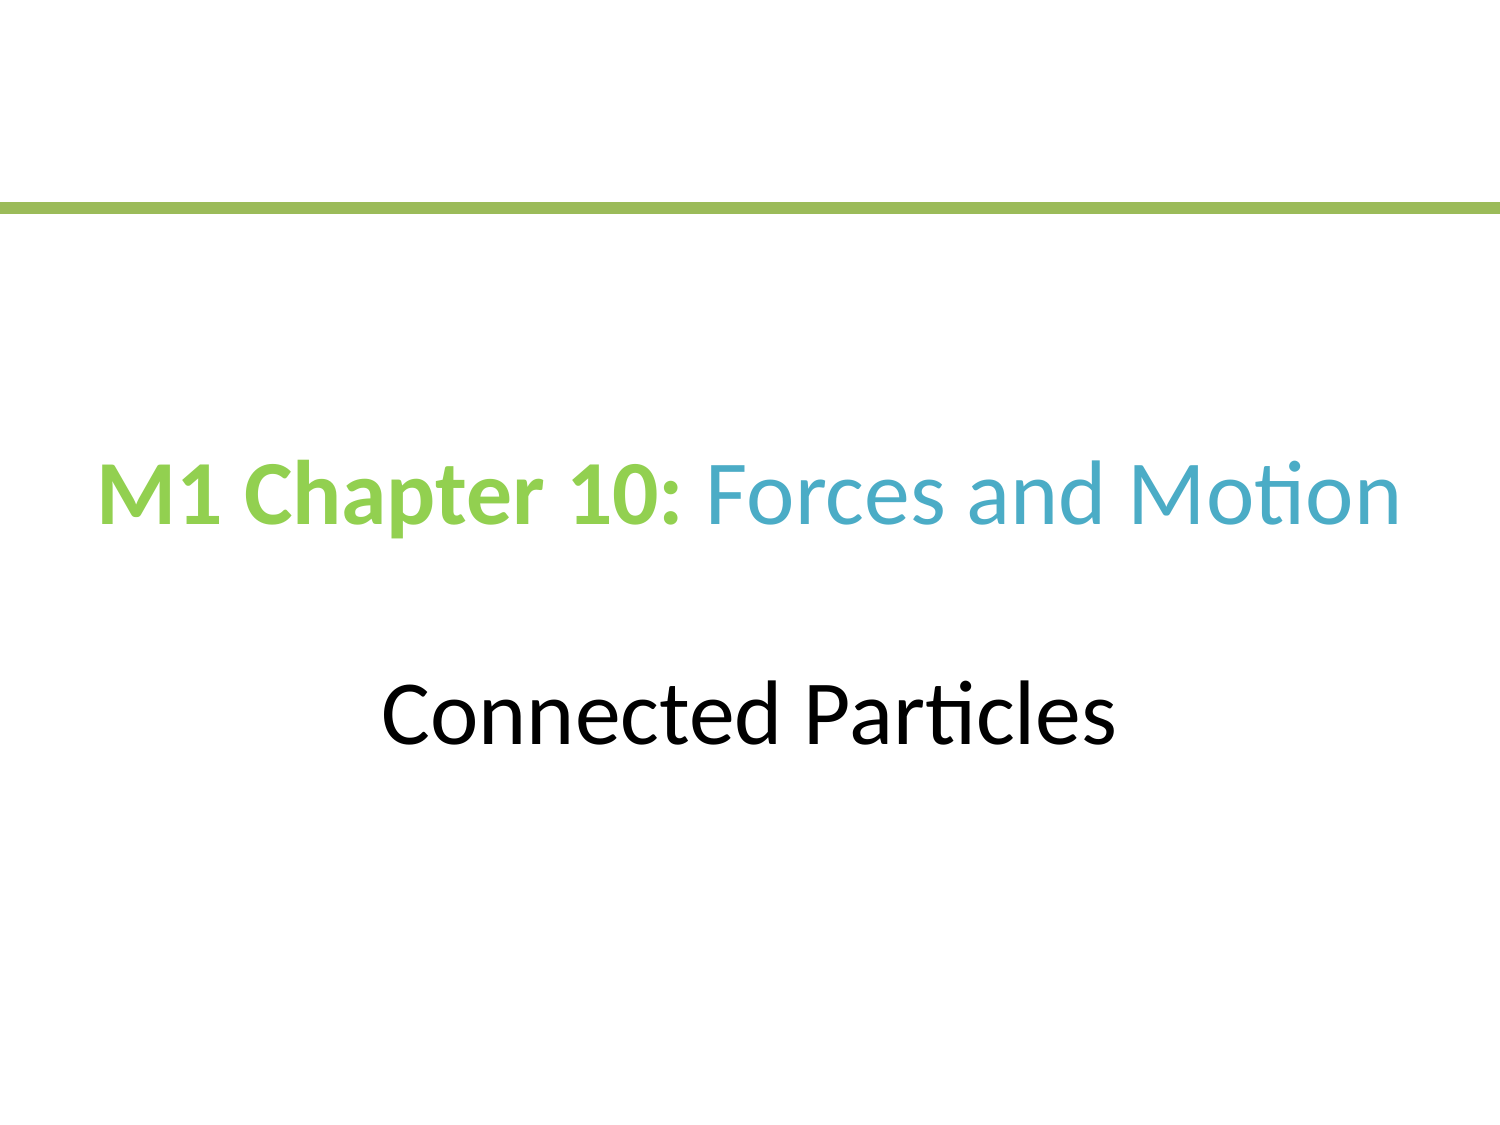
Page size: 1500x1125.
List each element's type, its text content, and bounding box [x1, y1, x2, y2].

title M1 Chapter 10: Forces and Motion Connected Particles [41, 349, 1459, 846]
